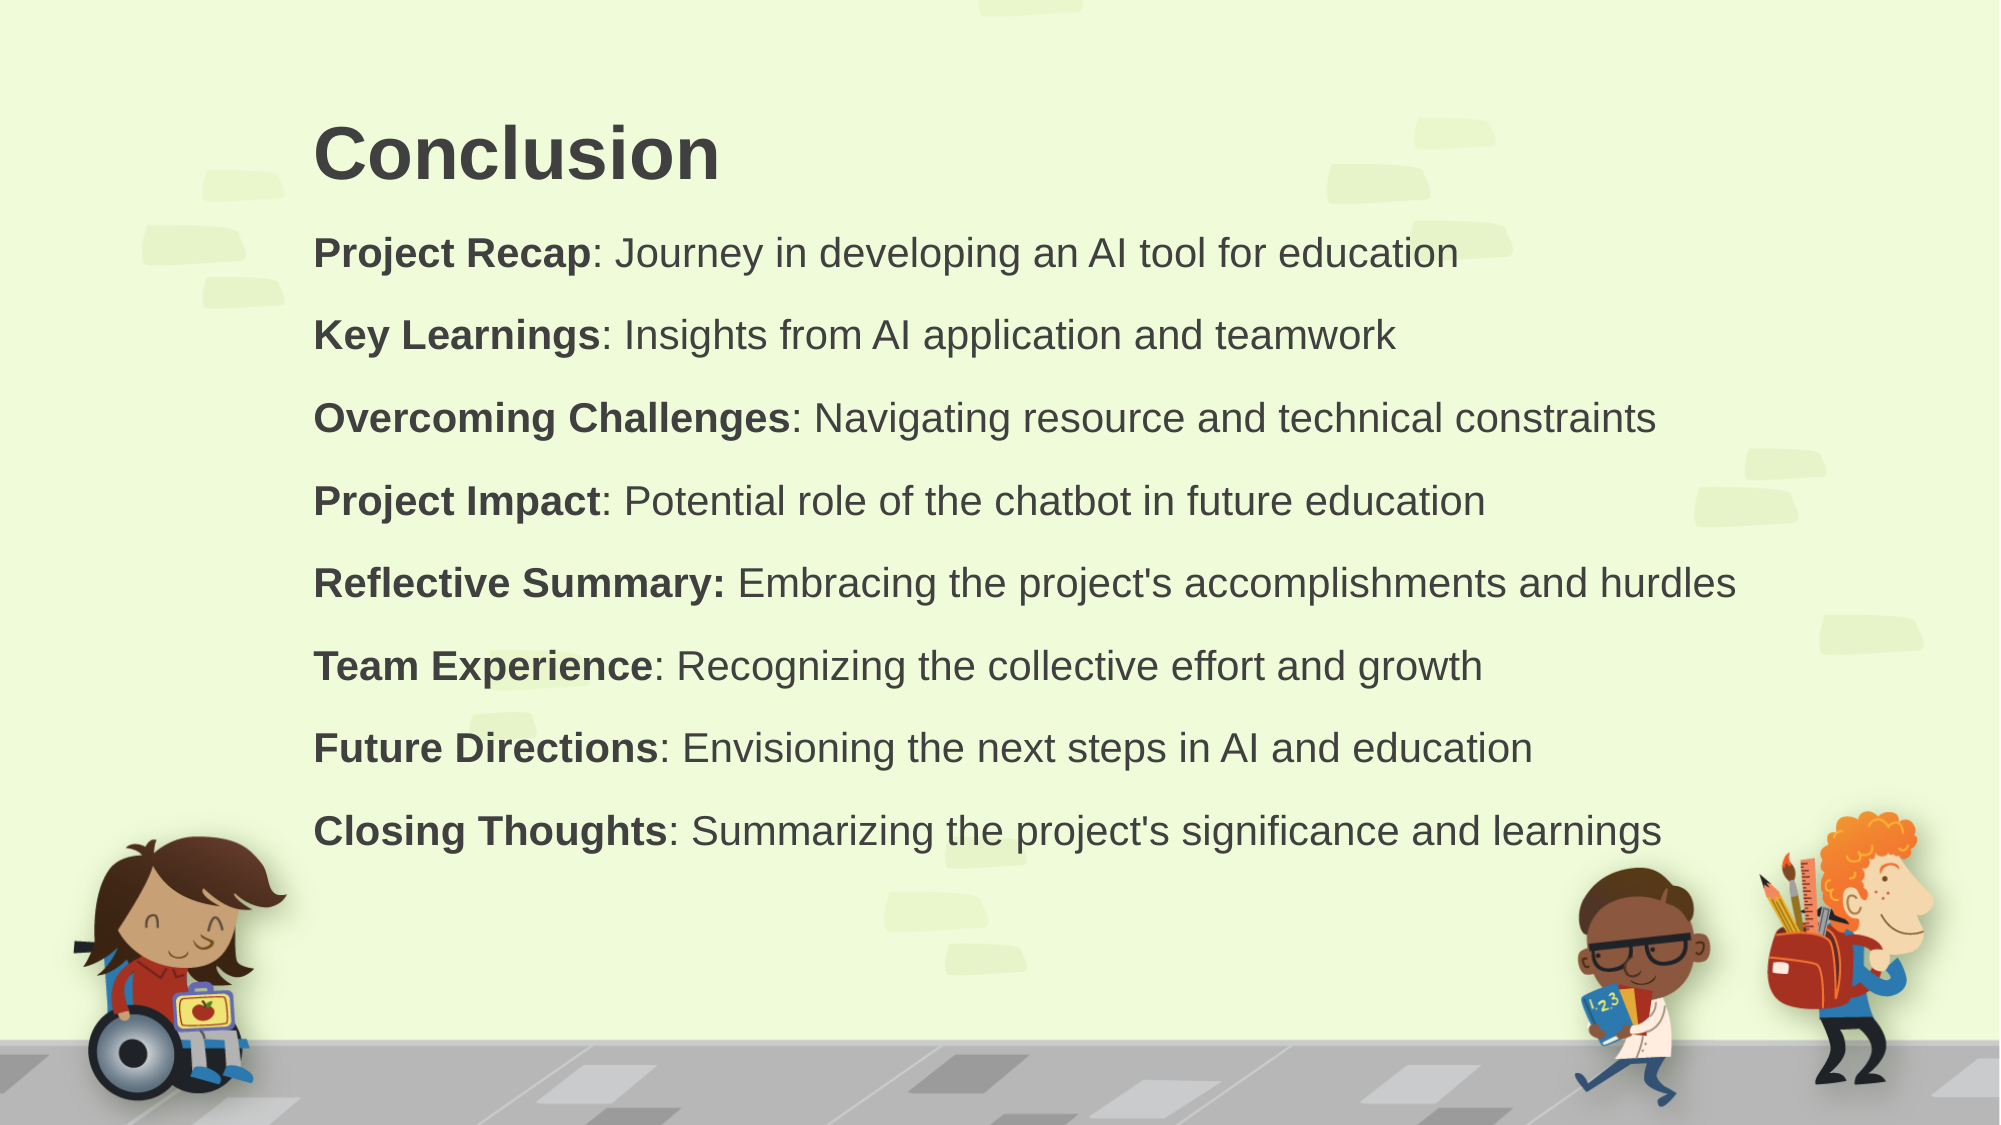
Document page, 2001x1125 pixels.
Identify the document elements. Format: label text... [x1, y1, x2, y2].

title Conclusion [298, 104, 1456, 204]
list Project Recap: Journey in developing an AI tool for education Key Learnings: Insights from AI application and teamwork Overcoming Challenges: Navigating resource and technical constraints Project Impact: Potential role of the chatbot in future education Reflective Summary: Embracing the project's accomplishments and hurdles Team Experience: Recognizing the collective effort and growth Future Directions: Envisioning the next steps in AI and education Closing Thoughts: Summarizing the project's significance and learnings [298, 223, 1773, 868]
picture [0, 0, 2000, 1125]
